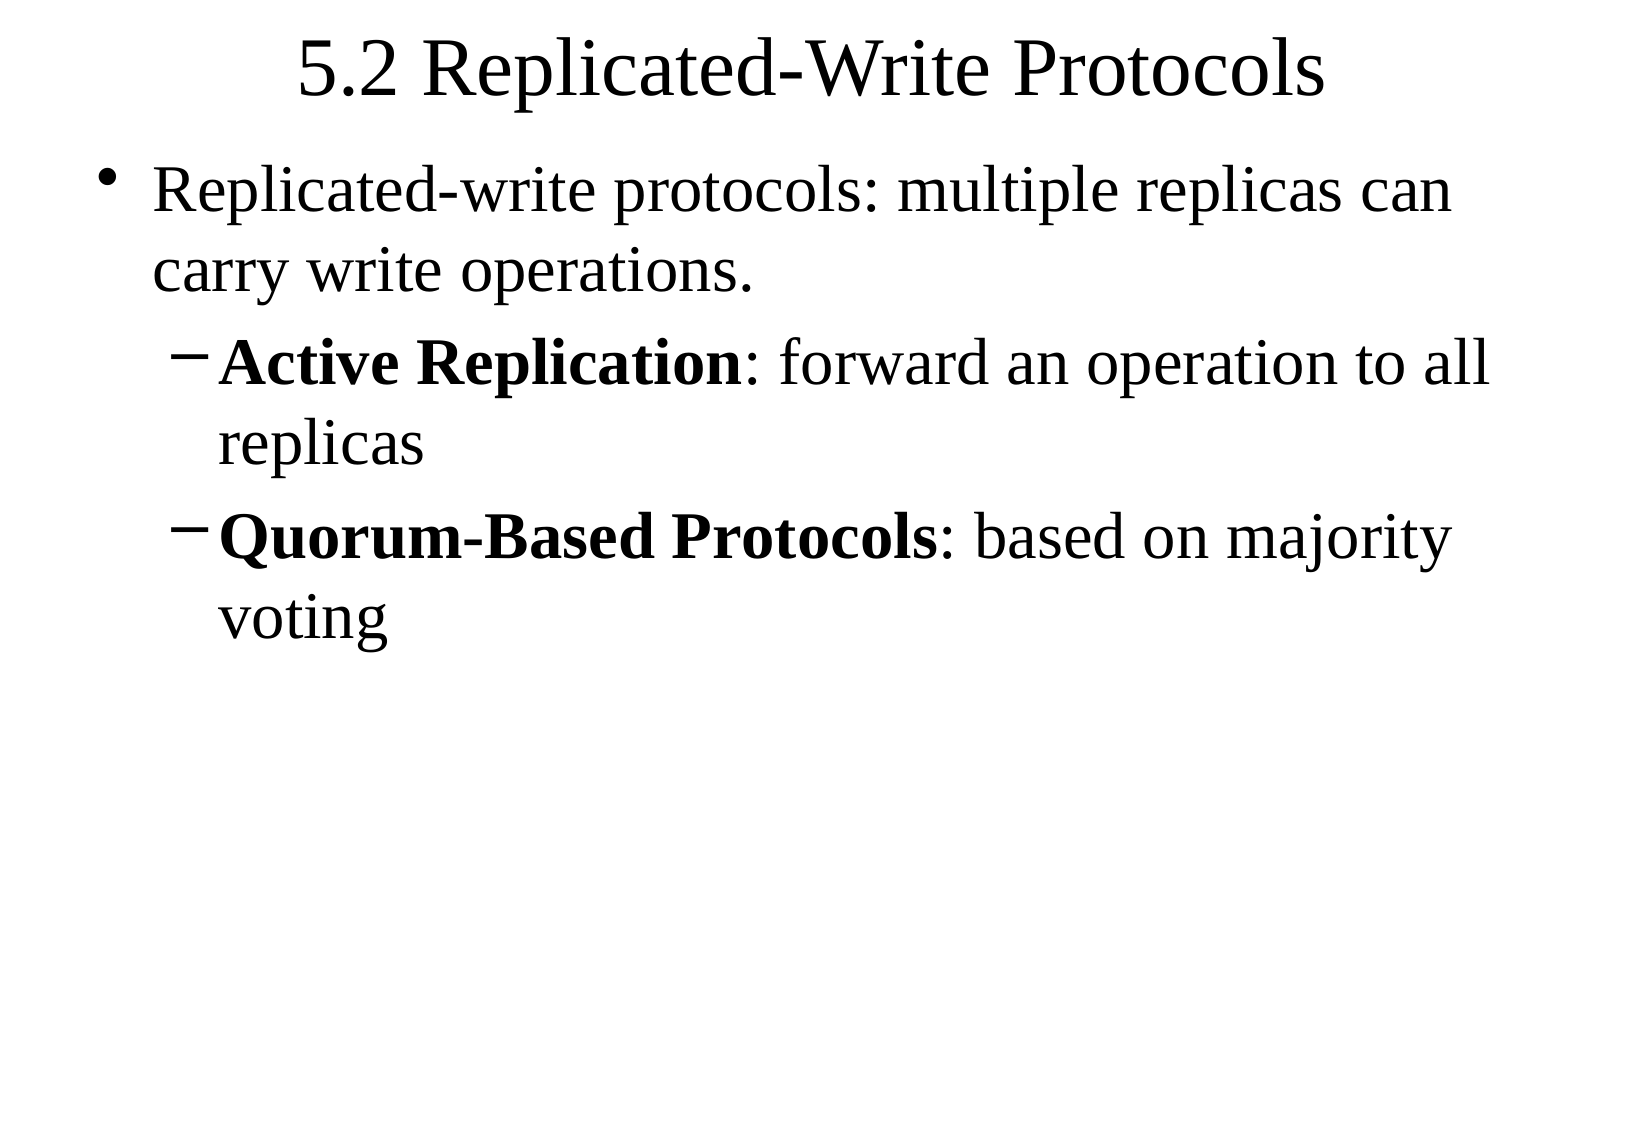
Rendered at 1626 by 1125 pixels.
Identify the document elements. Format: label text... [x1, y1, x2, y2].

list Replicated-write protocols: multiple replicas can carry write operations. Active Replication: forward an operation to all replicas Quorum-Based Protocols: based on majority voting [81, 137, 1544, 1125]
title 5.2 Replicated-Write Protocols [81, 0, 1544, 125]
